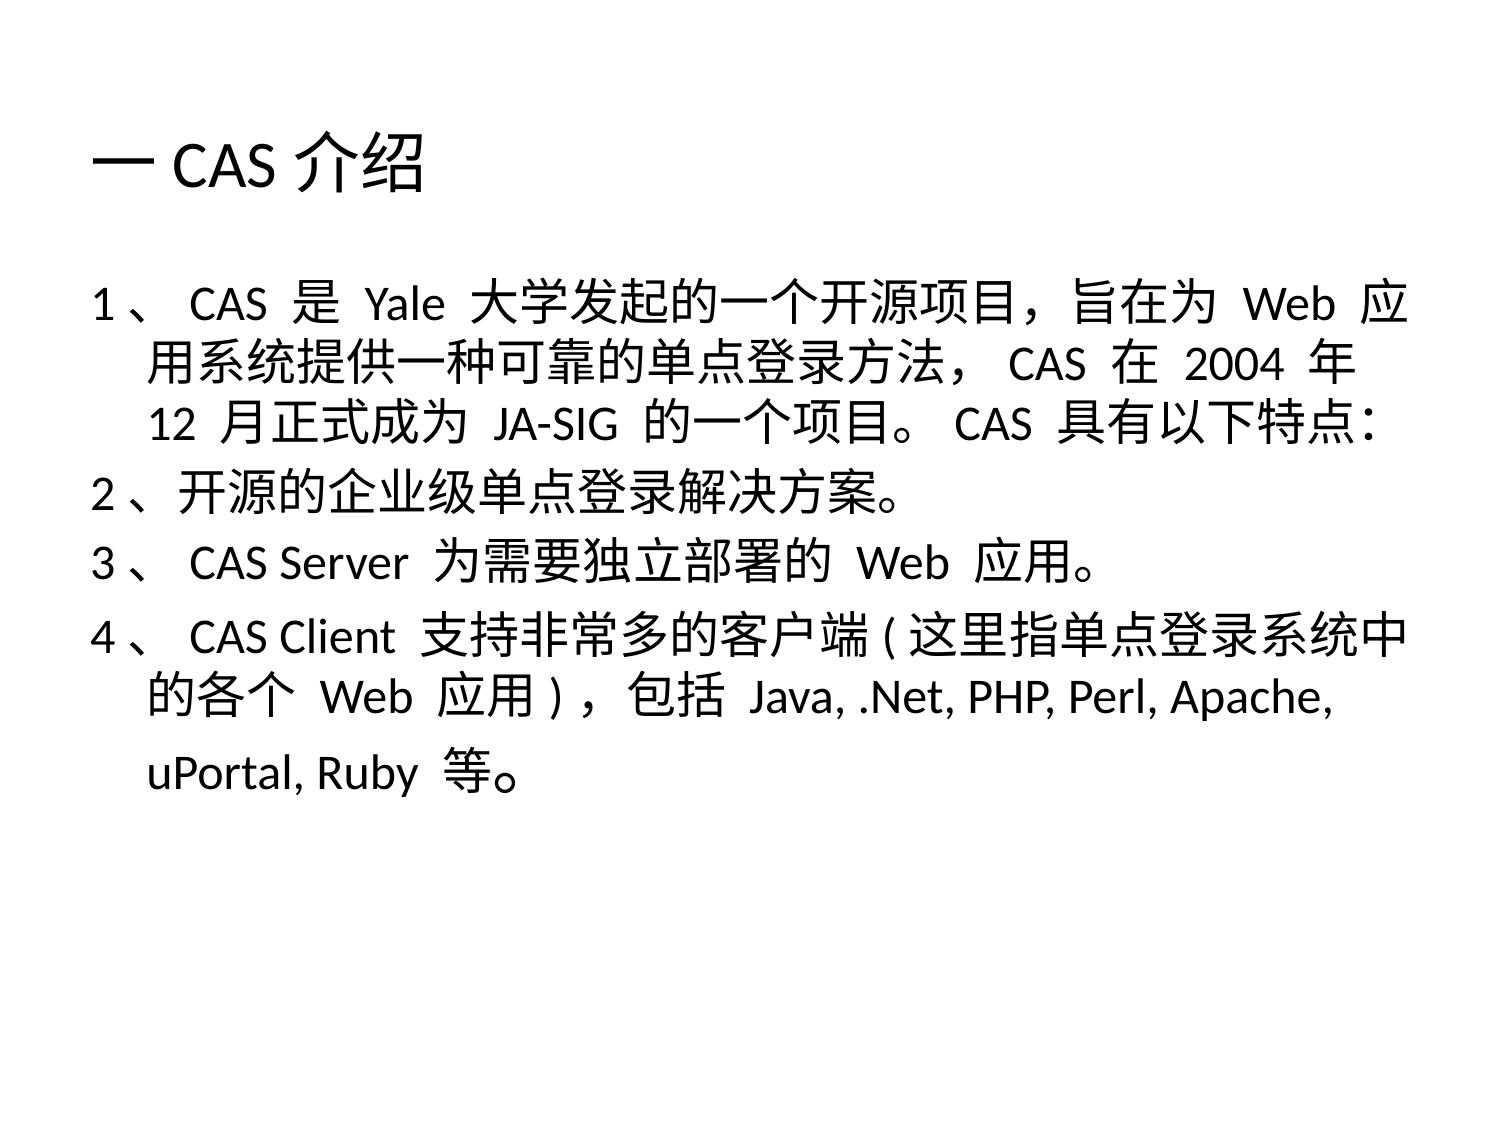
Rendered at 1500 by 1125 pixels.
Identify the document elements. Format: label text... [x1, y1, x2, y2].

list 1、CAS 是 Yale 大学发起的一个开源项目，旨在为 Web 应用系统提供一种可靠的单点登录方法，CAS 在 2004 年 12 月正式成为 JA-SIG 的一个项目。CAS 具有以下特点： 2、开源的企业级单点登录解决方案。 3、CAS Server 为需要独立部署的 Web 应用。 4、CAS Client 支持非常多的客户端(这里指单点登录系统中的各个 Web 应用)，包括 Java, .Net, PHP, Perl, Apache, uPortal, Ruby 等。 [75, 262, 1425, 1005]
title 一CAS介绍 [75, 90, 1425, 233]
